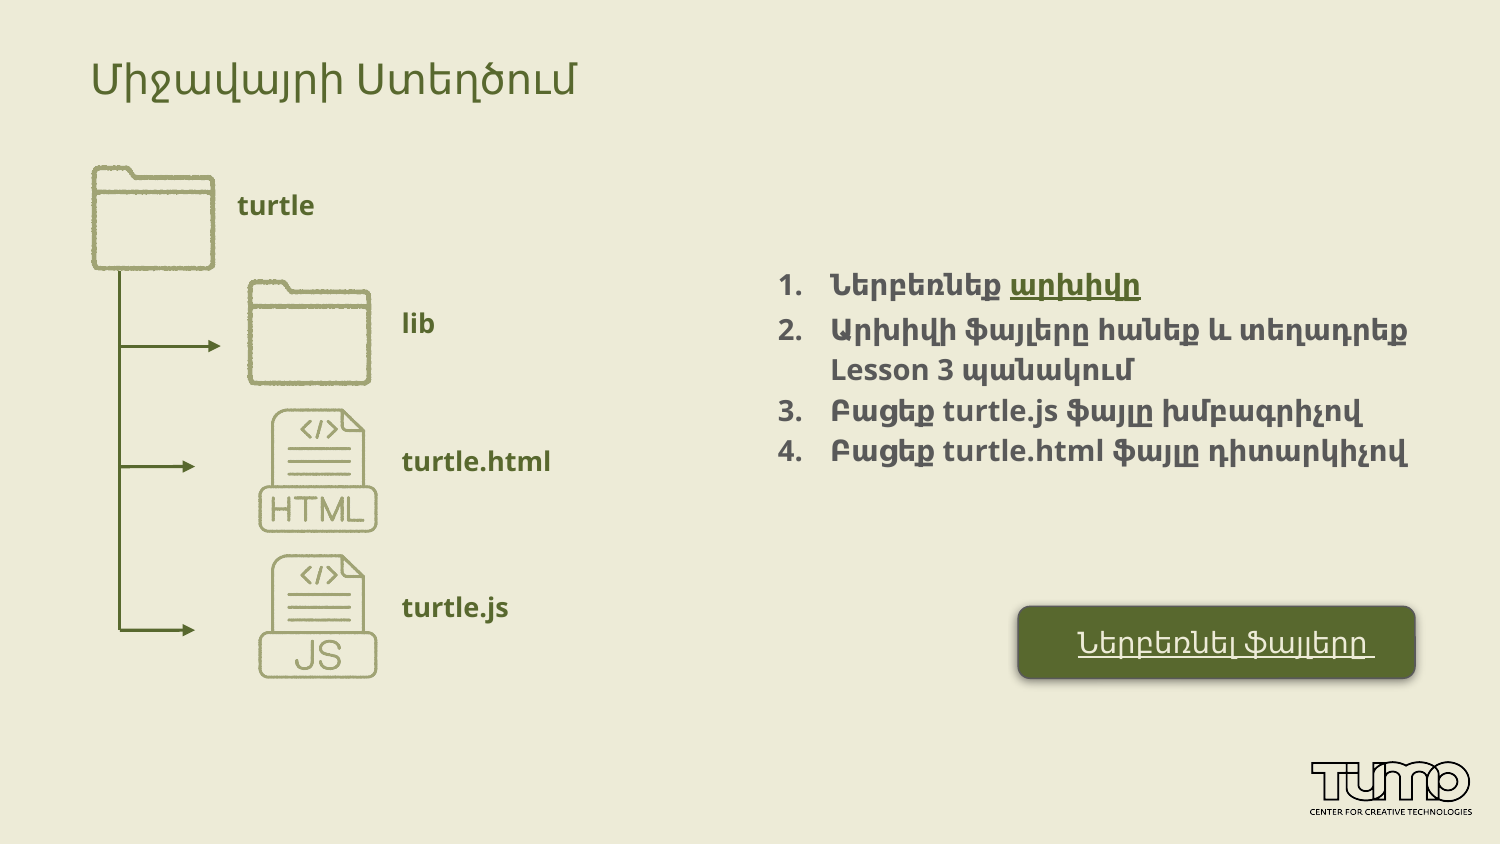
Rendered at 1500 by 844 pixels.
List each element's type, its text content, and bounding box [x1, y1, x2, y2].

title Միջավայրի Ստեղծում [75, 37, 1425, 132]
list Ներբեռնեք արխիվը Արխիվի ֆայլերը հանեք և տեղադրեք Lesson 3 պանակում Բացեք turtle.js ֆայլը խմբագրիչով Բացեք turtle.html ֆայլը դիտարկիչով [740, 245, 1461, 538]
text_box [91, 165, 711, 679]
picture [1310, 761, 1472, 815]
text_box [981, 606, 1416, 679]
